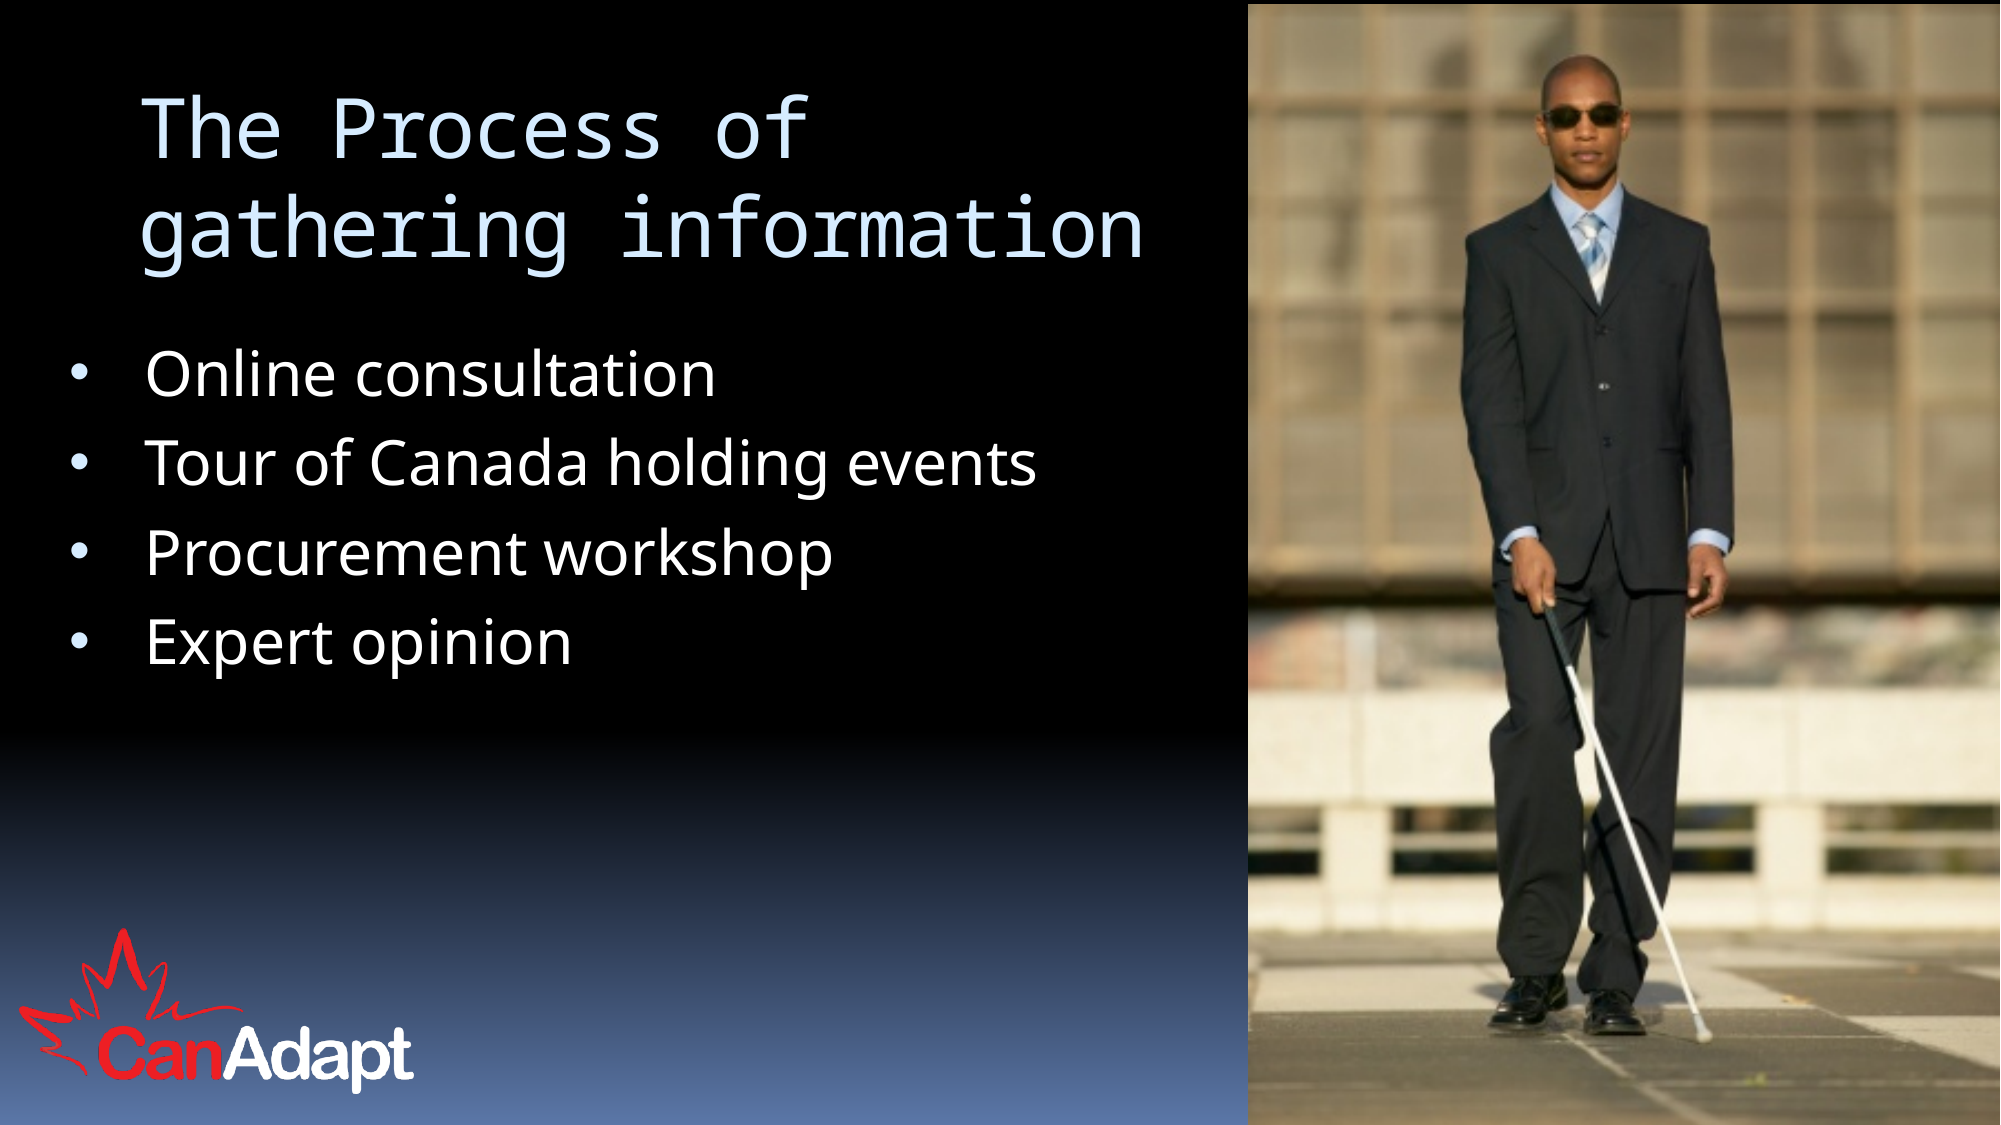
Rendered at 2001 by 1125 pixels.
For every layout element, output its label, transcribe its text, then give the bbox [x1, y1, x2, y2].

list Online consultation Tour of Canada holding events Procurement workshop Expert opinion [43, 326, 1139, 980]
title The Process of gathering information [123, 67, 1219, 218]
picture [1247, 3, 2000, 1125]
picture [19, 928, 414, 1095]
